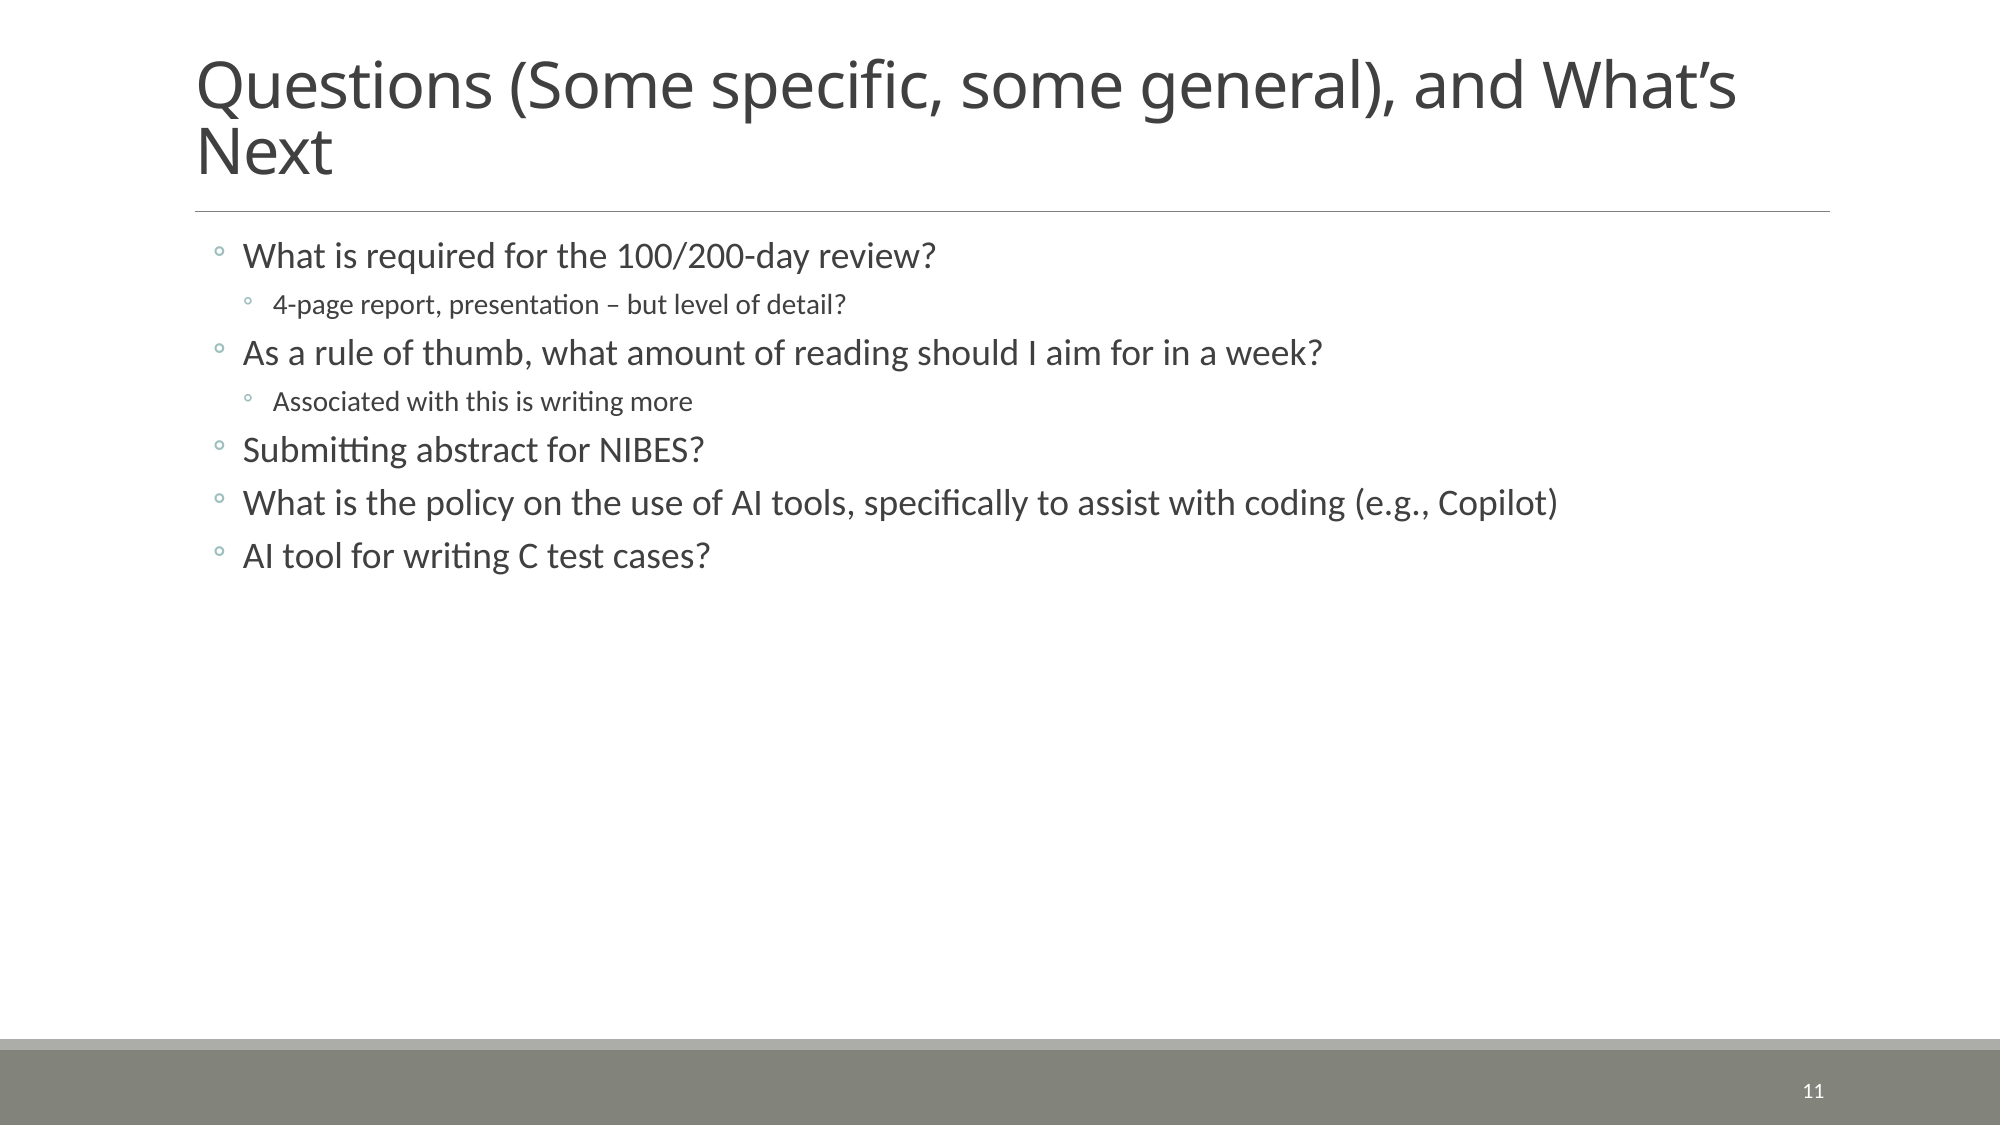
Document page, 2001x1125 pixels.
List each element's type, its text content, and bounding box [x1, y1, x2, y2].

slide_number 11 [1624, 1059, 1840, 1120]
title Questions (Some specific, some general), and What’s Next [180, 47, 1830, 195]
list What is required for the 100/200-day review? 4-page report, presentation – but level of detail? As a rule of thumb, what amount of reading should I aim for in a week? Associated with this is writing more Submitting abstract for NIBES? What is the policy on the use of AI tools, specifically to assist with coding (e.g., Copilot) AI tool for writing C test cases? [180, 229, 1830, 963]
